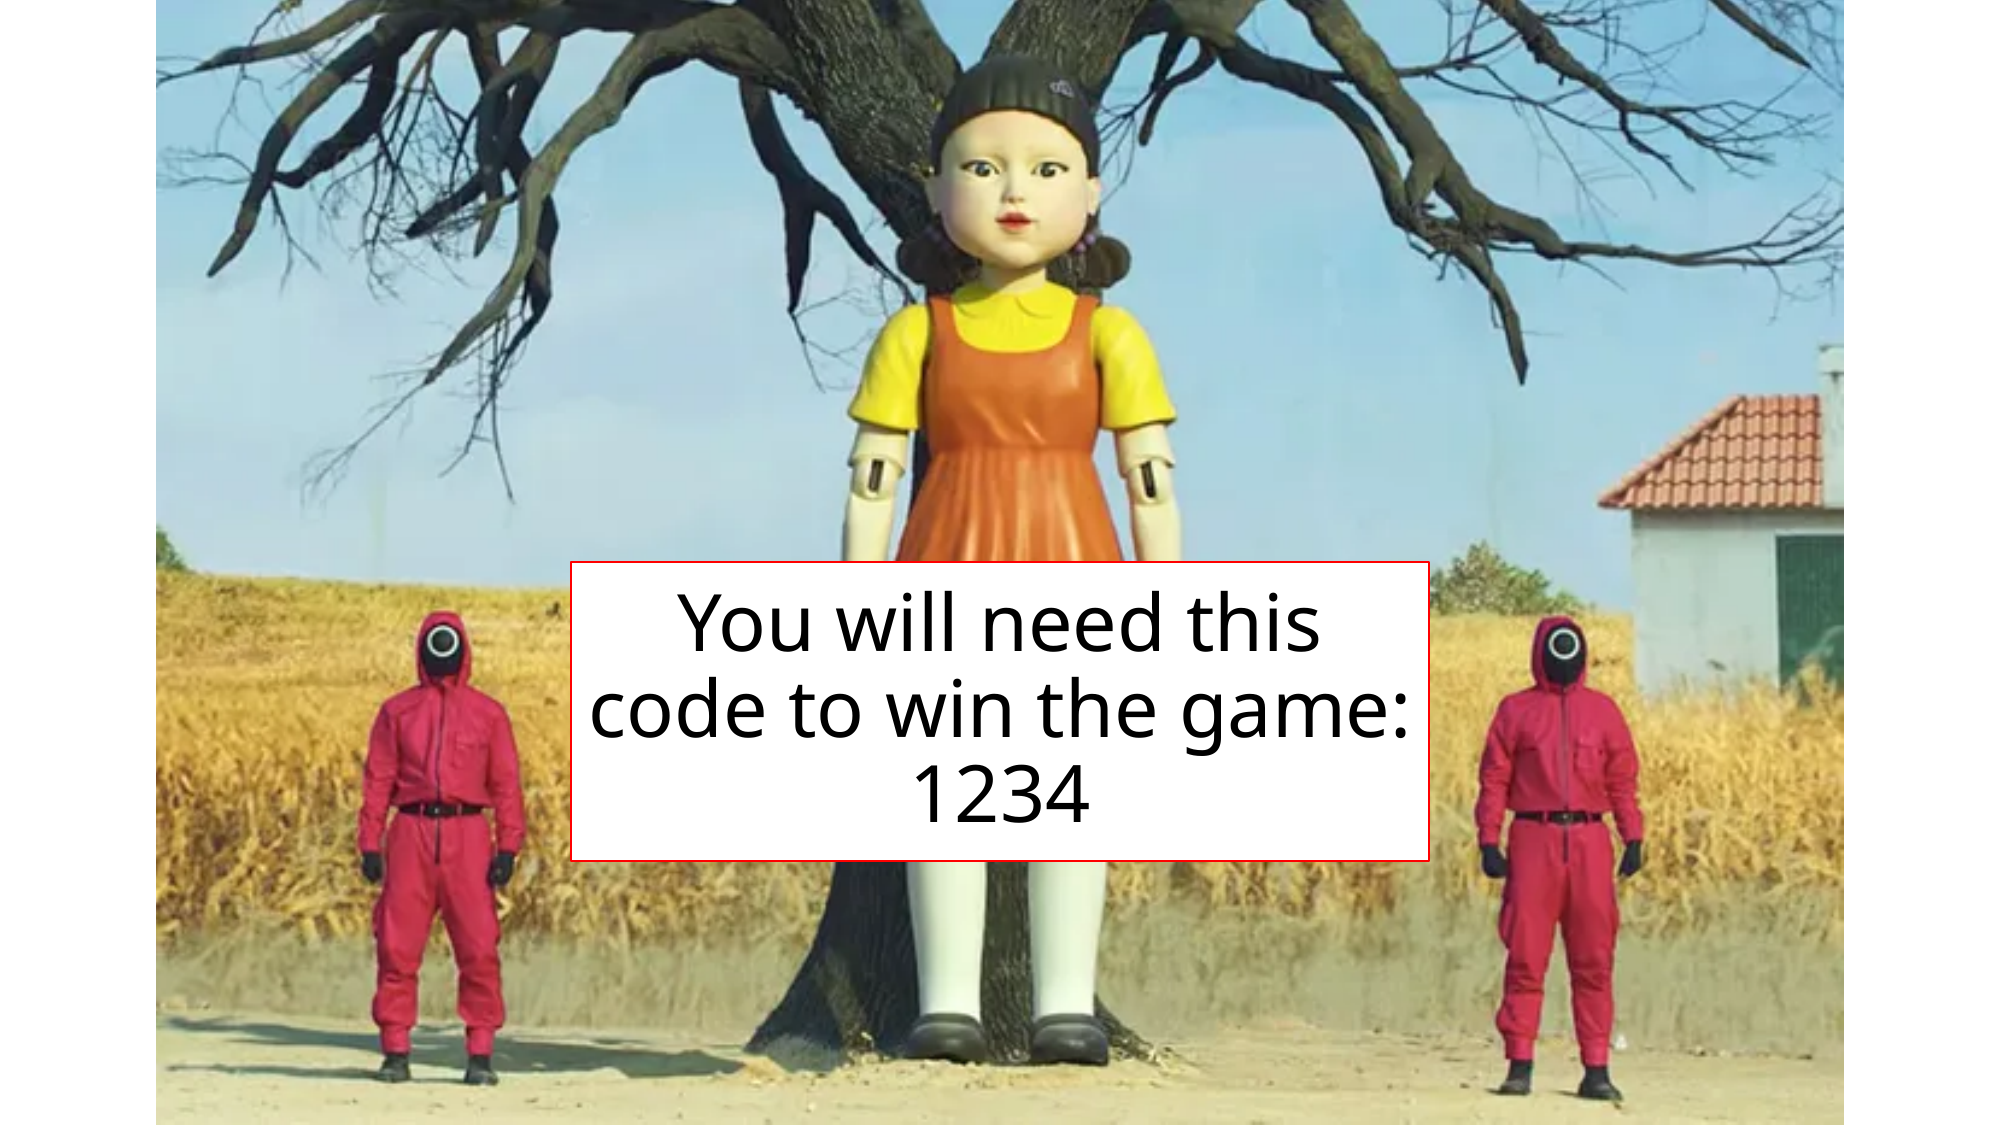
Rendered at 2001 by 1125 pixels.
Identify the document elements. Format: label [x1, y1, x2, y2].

picture [156, 0, 1844, 1125]
